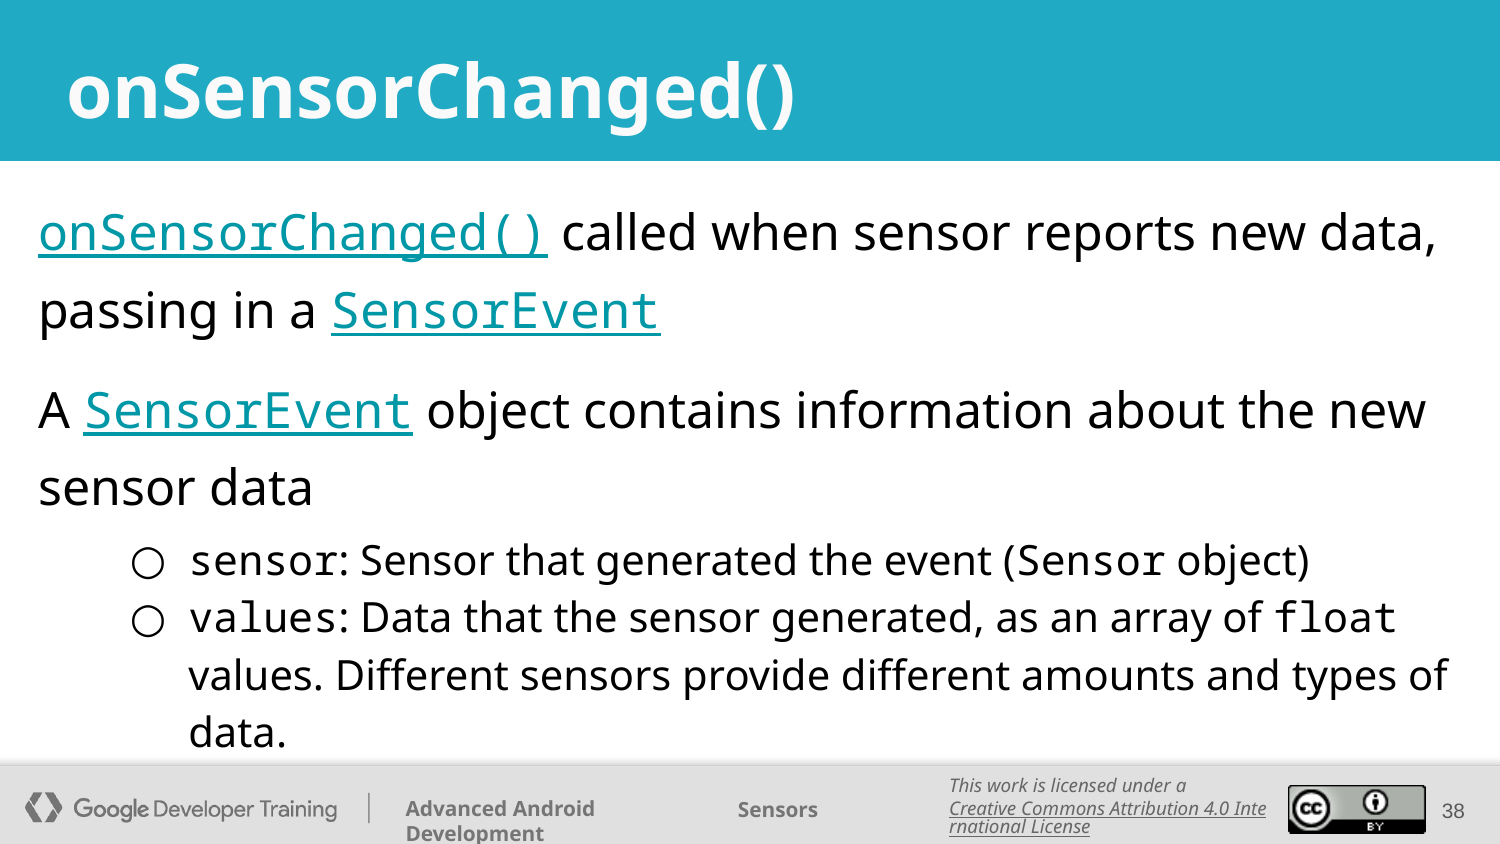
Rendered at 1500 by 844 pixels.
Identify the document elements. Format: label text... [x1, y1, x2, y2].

picture [0, 161, 1500, 844]
slide_number ‹#› [1389, 777, 1480, 842]
title onSensorChanged() [51, 28, 1449, 122]
list onSensorChanged() called when sensor reports new data, passing in a SensorEvent A SensorEvent object contains information about the new sensor data sensor: Sensor that generated the event (Sensor object) values: Data that the sensor generated, as an array of float values. Different sensors provide different amounts and types of data. [23, 175, 1480, 737]
